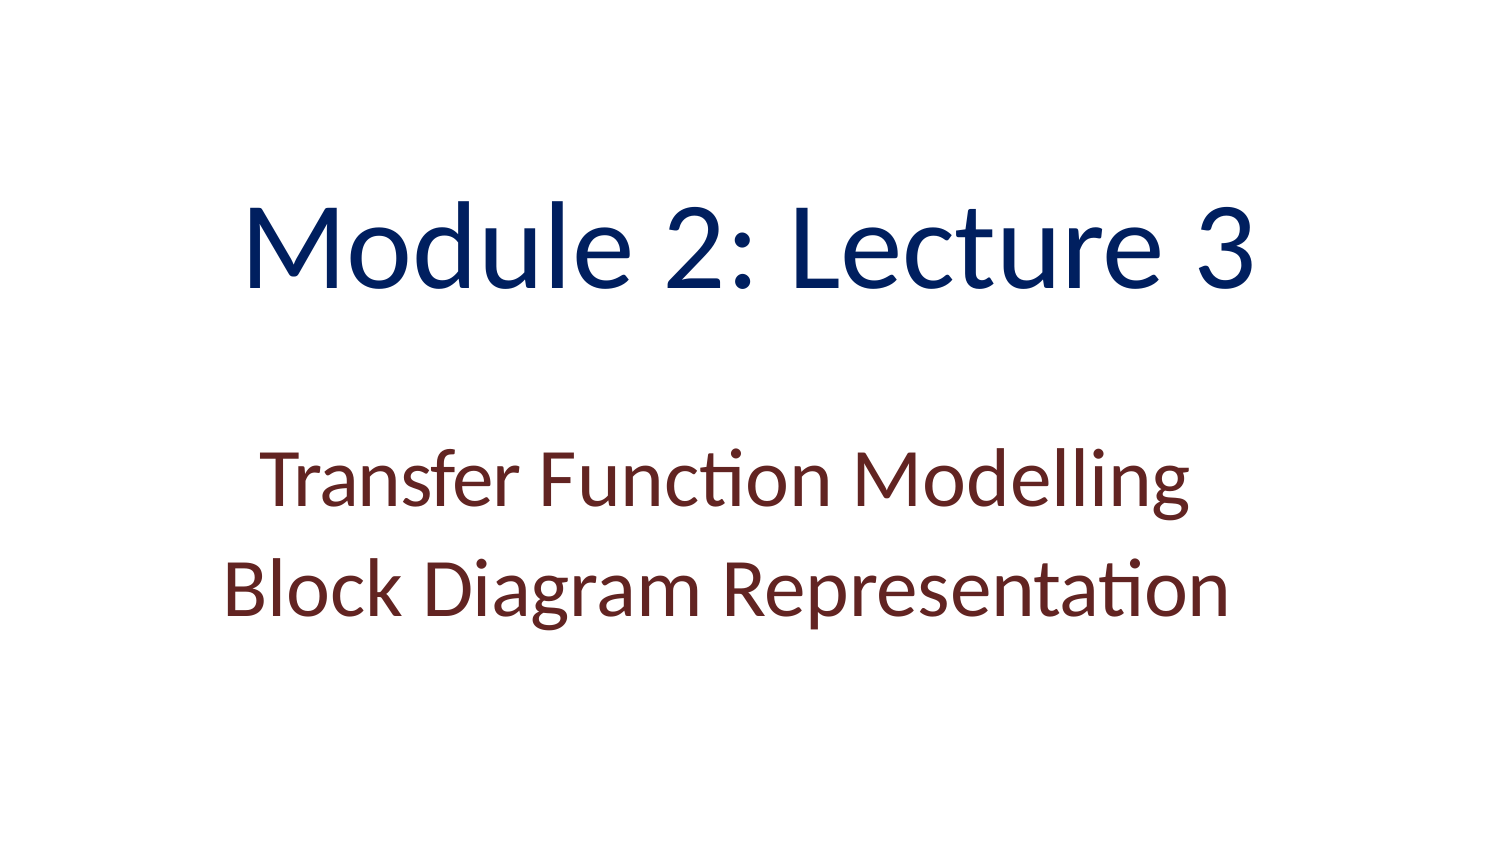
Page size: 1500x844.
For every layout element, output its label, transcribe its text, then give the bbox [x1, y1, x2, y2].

text_box Module 2: Lecture 3 [237, 161, 1262, 314]
text_box Transfer Function Modelling Block Diagram Representation [220, 410, 1244, 633]
